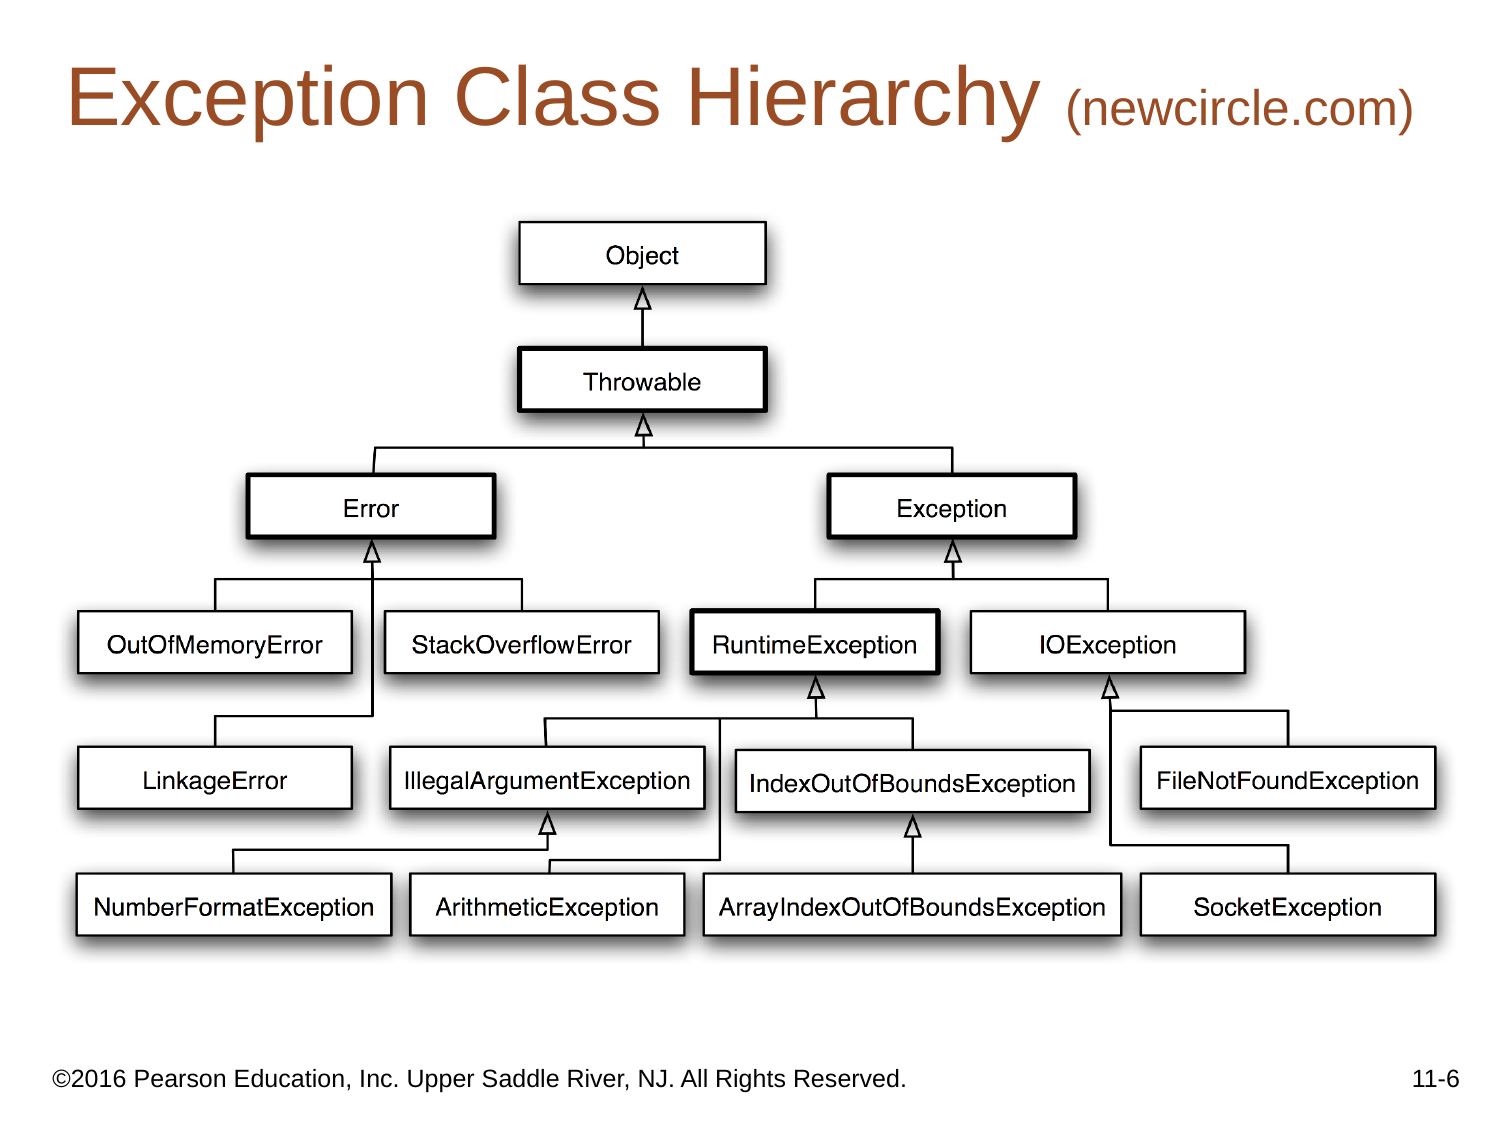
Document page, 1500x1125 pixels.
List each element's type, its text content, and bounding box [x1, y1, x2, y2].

picture [49, 204, 1463, 971]
slide_number 11-6 [1162, 1024, 1476, 1101]
title Exception Class Hierarchy (newcircle.com) [50, 49, 1463, 150]
